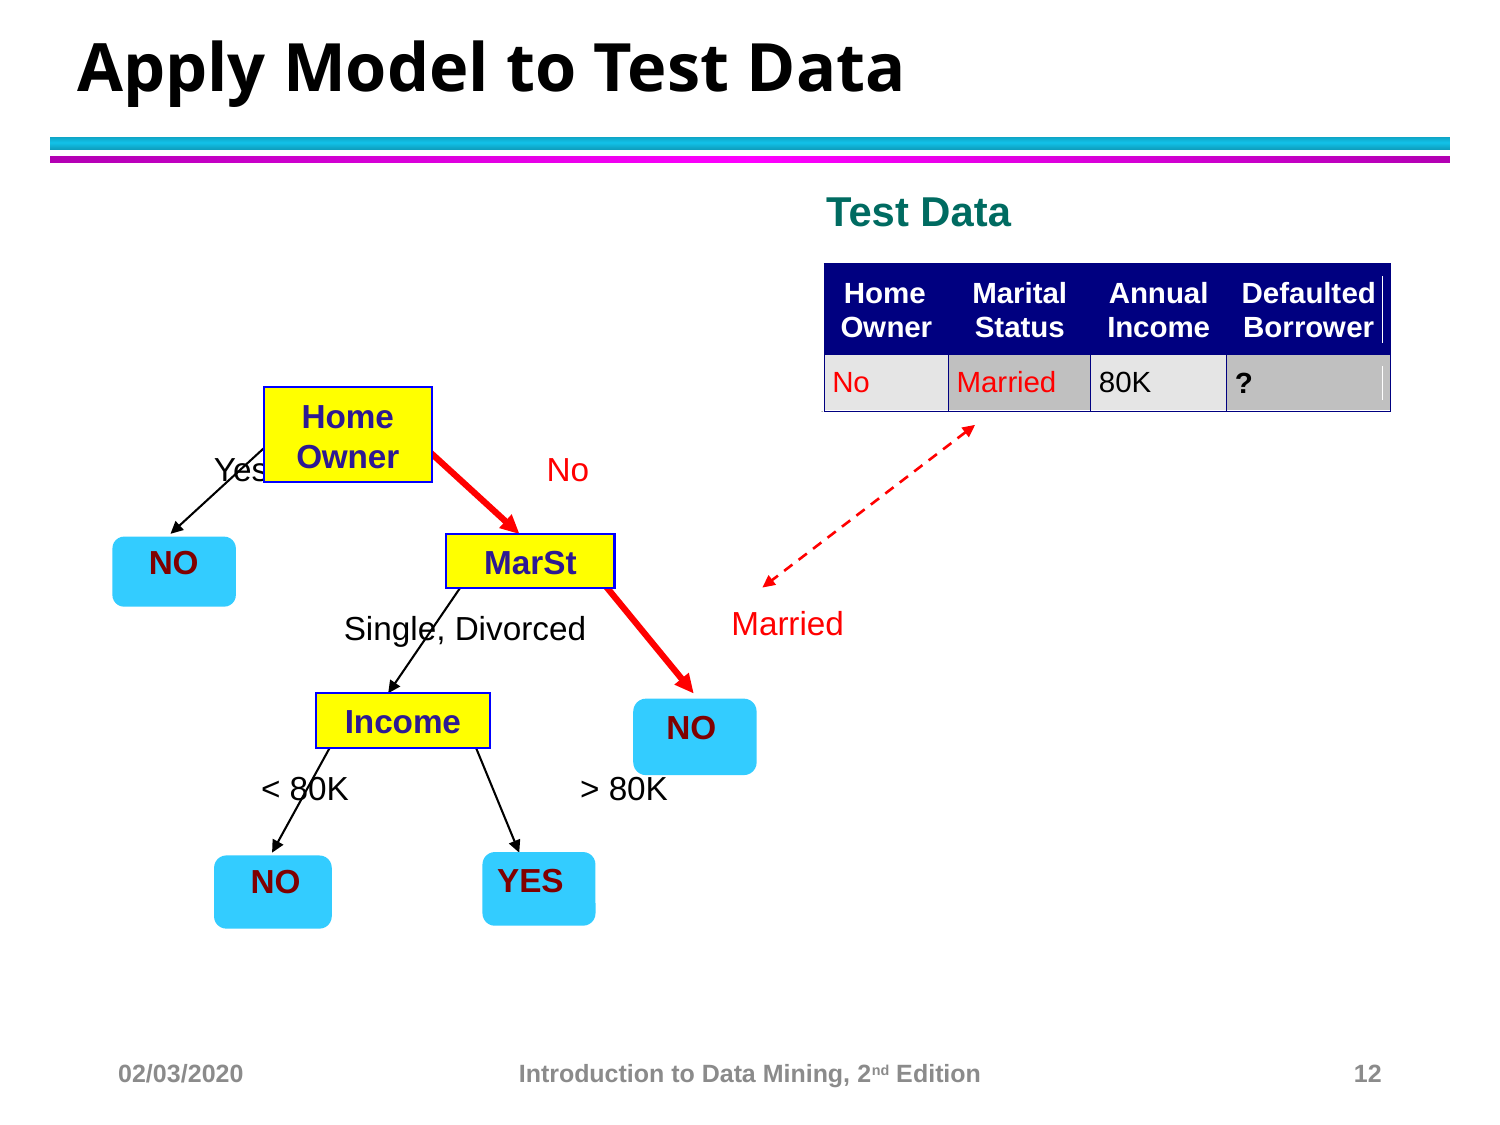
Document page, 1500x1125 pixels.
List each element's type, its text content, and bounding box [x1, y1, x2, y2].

text_box [170, 496, 212, 533]
text_box Test Data [787, 187, 1050, 243]
text_box < 80K [133, 759, 364, 815]
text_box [812, 263, 1424, 444]
text_box Married [604, 594, 869, 650]
text_box Yes [86, 440, 284, 496]
text_box NO [77, 533, 270, 589]
text_box [762, 575, 777, 588]
text_box [657, 650, 694, 694]
text_box NO [179, 852, 372, 908]
text_box [477, 496, 519, 533]
text_box [633, 754, 757, 776]
title Apply Model to Test Data [62, 24, 1421, 113]
text_box MarSt [446, 533, 615, 589]
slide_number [103, 1042, 441, 1103]
text_box [388, 655, 415, 693]
text_box [214, 908, 332, 929]
slide_number 12 [1059, 1042, 1397, 1103]
text_box Single, Divorced [216, 600, 602, 655]
text_box [482, 857, 596, 926]
text_box Income [315, 693, 490, 748]
footer Introduction to Data Mining, 2nd Edition [496, 1042, 1004, 1103]
text_box [503, 815, 521, 852]
text_box Home Owner [263, 387, 432, 483]
text_box NO [595, 698, 788, 754]
text_box YES [468, 852, 593, 907]
text_box > 80K [452, 759, 683, 815]
text_box [272, 815, 293, 852]
text_box No [419, 440, 604, 496]
text_box [112, 589, 236, 607]
